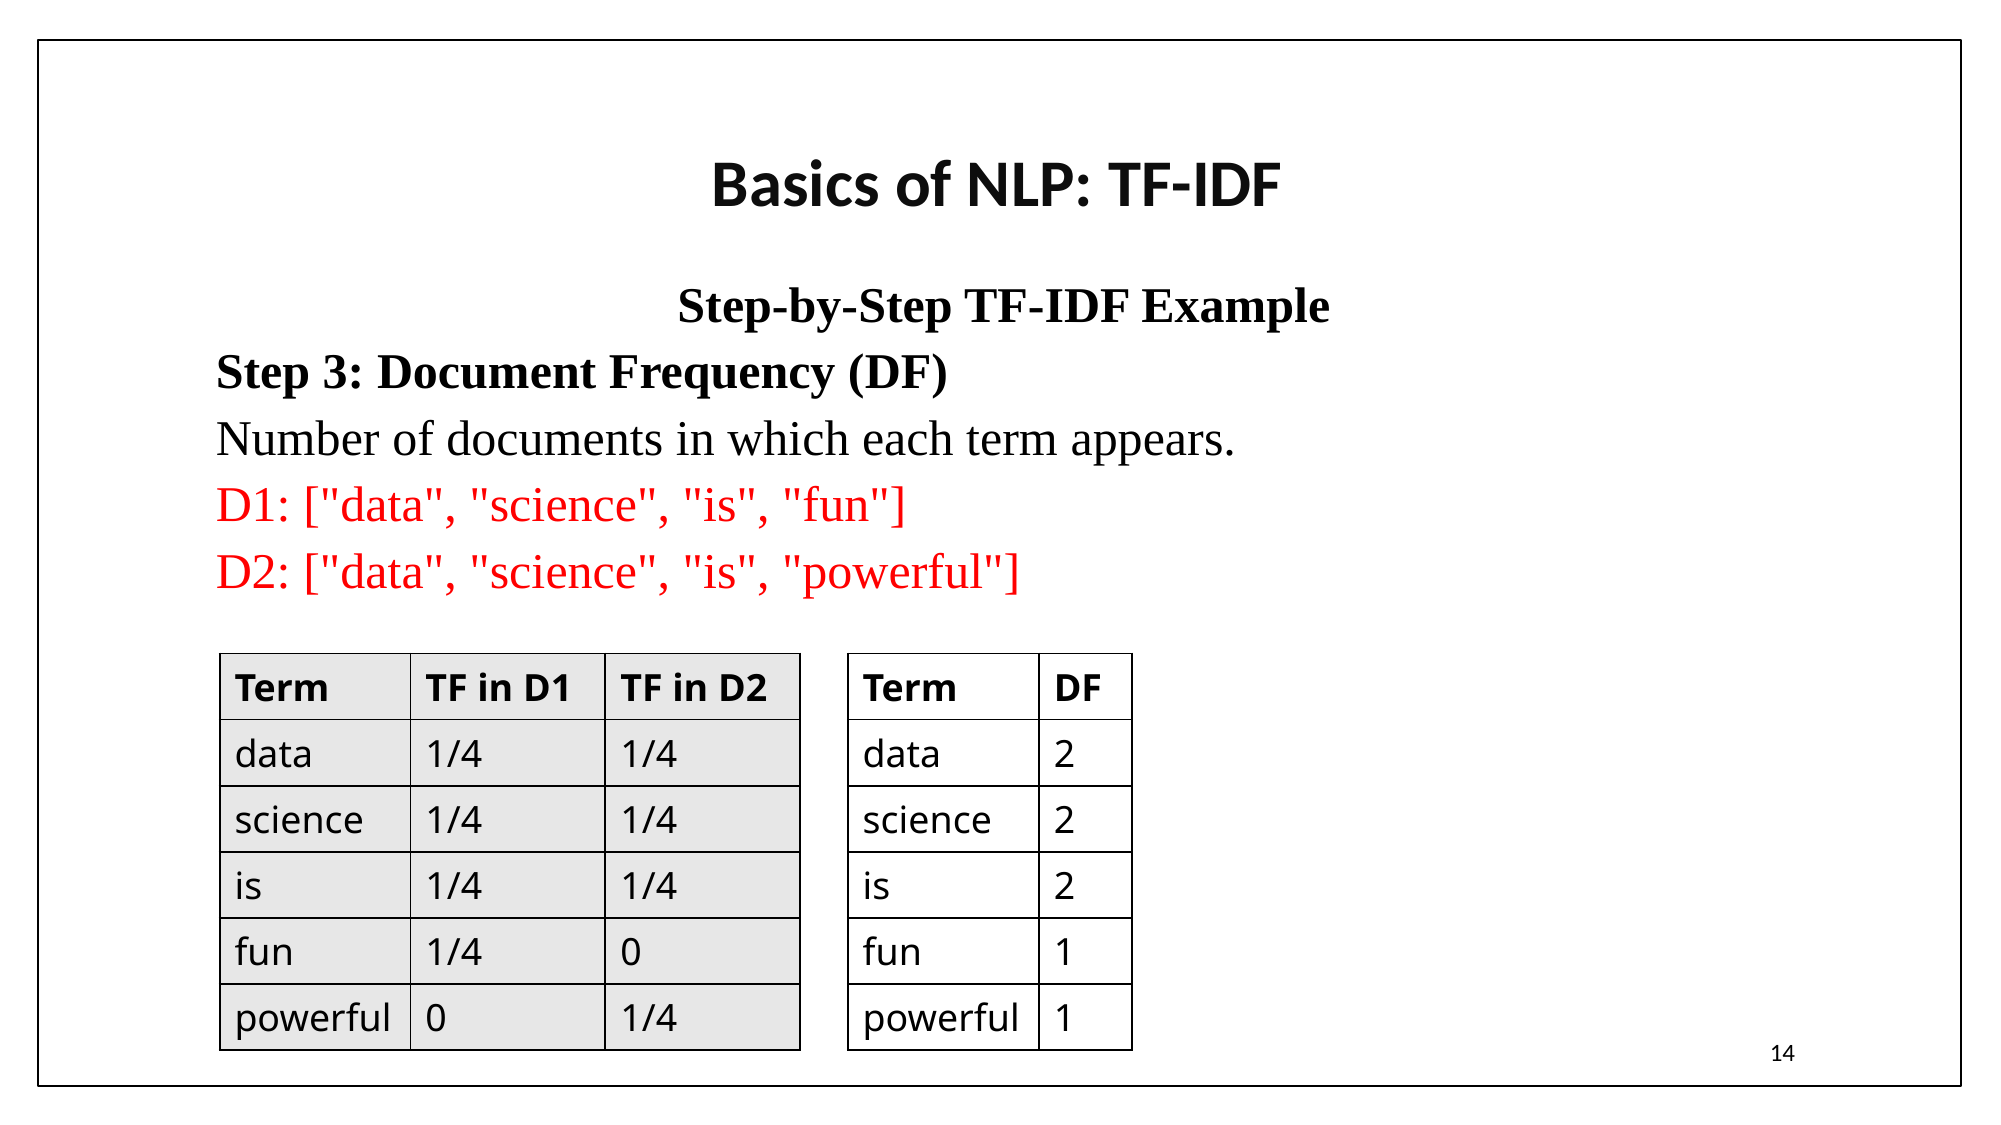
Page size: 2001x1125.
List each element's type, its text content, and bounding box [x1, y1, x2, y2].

table_cell is [221, 853, 410, 917]
table_cell 2 [1040, 720, 1131, 785]
slide_number 14 [1530, 1021, 1811, 1081]
table_cell science [849, 787, 1038, 851]
table_cell 1/4 [411, 787, 604, 851]
table_cell 2 [1040, 853, 1131, 917]
table_cell data [221, 720, 410, 785]
table_cell powerful [849, 985, 1038, 1049]
table_cell 0 [411, 985, 604, 1049]
table_cell 1/4 [606, 853, 799, 917]
table_cell fun [849, 919, 1038, 983]
table_cell is [849, 853, 1038, 917]
title Basics of NLP: TF-IDF [187, 73, 1808, 296]
table_cell 0 [606, 919, 799, 983]
table_cell 1/4 [606, 787, 799, 851]
table_cell powerful [221, 985, 410, 1049]
table_cell 1 [1040, 919, 1131, 983]
table_header TF in D1 [411, 654, 604, 719]
table_header DF [1040, 654, 1131, 719]
table_cell 1/4 [606, 985, 799, 1049]
table_cell 1 [1040, 985, 1131, 1049]
table_header Term [221, 654, 410, 719]
table_cell data [849, 720, 1038, 785]
table_cell 1/4 [411, 919, 604, 983]
list Step-by-Step TF-IDF Example Step 3: Document Frequency (DF) Number of documents in which each term appears. D1: ["data", "science", "is", "fun"] D2: ["data", "science", "is", "powerful"] [187, 271, 1807, 1000]
table_cell science [221, 787, 410, 851]
table_header Term [849, 654, 1038, 719]
table_header TF in D2 [606, 654, 799, 719]
table_cell 2 [1040, 787, 1131, 851]
table_cell fun [221, 919, 410, 983]
table_cell 1/4 [411, 853, 604, 917]
table_cell 1/4 [411, 720, 604, 785]
table_cell 1/4 [606, 720, 799, 785]
